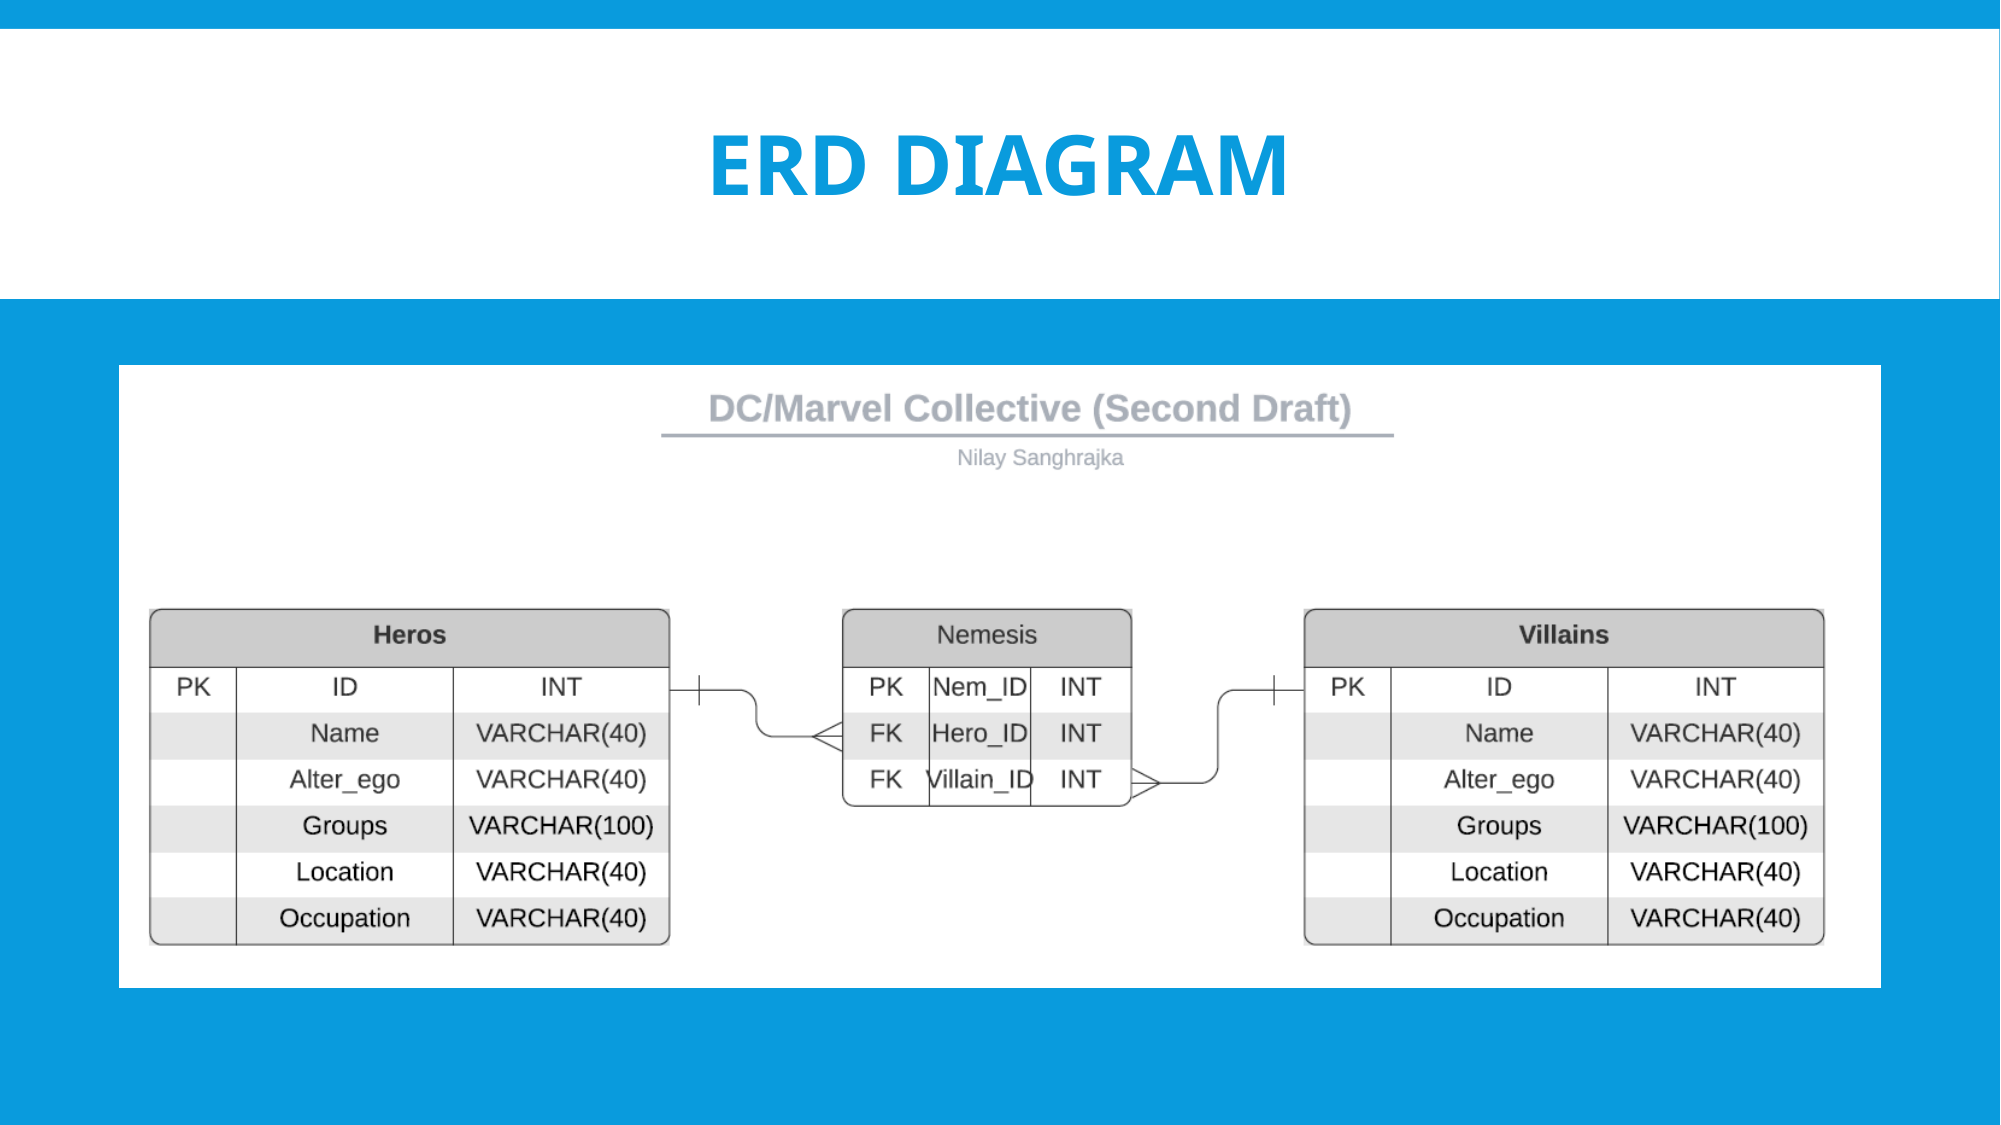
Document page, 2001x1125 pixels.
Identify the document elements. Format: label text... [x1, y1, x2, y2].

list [119, 365, 1881, 988]
title ERD Diagram [197, 46, 1803, 295]
